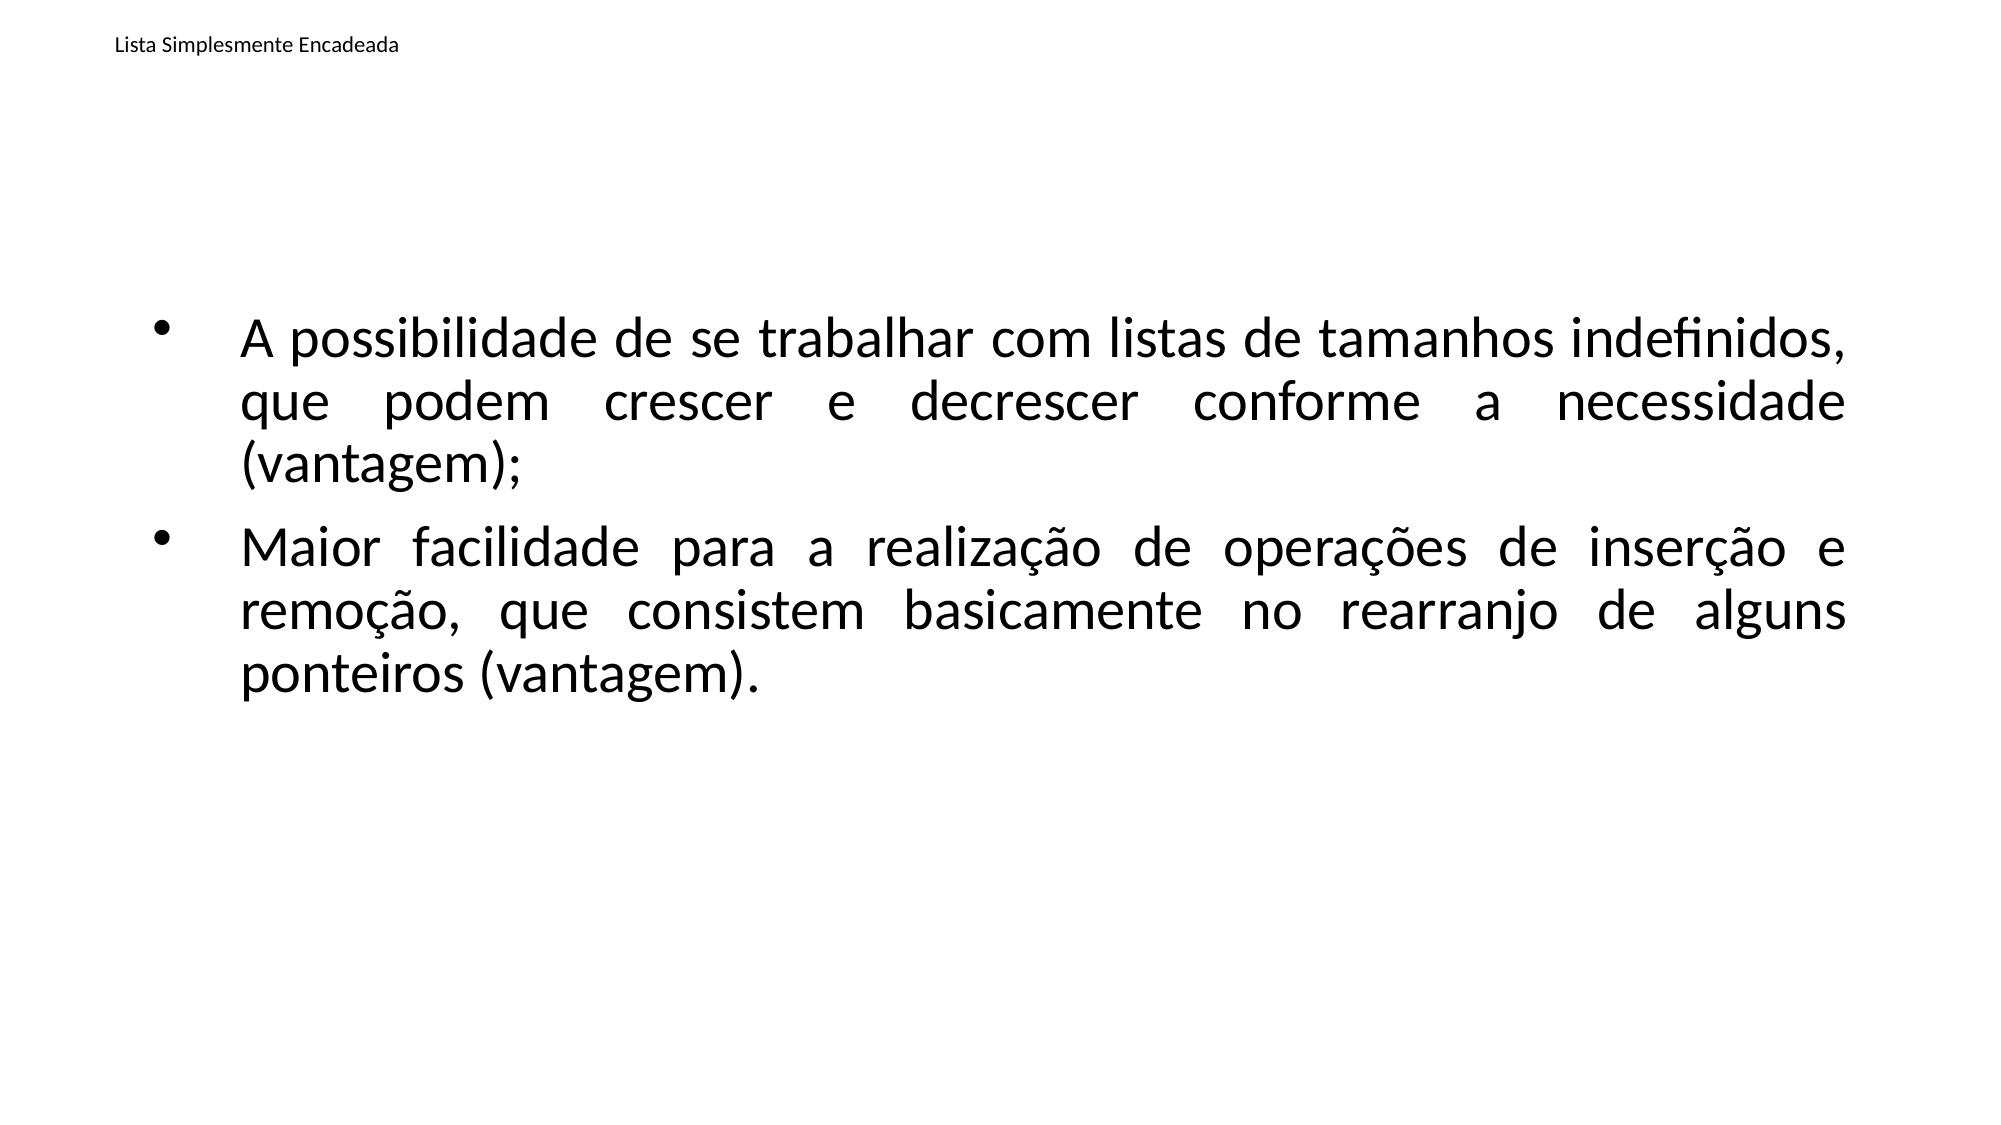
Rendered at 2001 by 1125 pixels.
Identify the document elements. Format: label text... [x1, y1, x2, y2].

list A possibilidade de se trabalhar com listas de tamanhos indefinidos, que podem crescer e decrescer conforme a necessidade (vantagem); Maior facilidade para a realização de operações de inserção e remoção, que consistem basicamente no rearranjo de alguns ponteiros (vantagem). [137, 299, 1863, 1014]
title Lista Simplesmente Encadeada [99, 24, 1684, 93]
